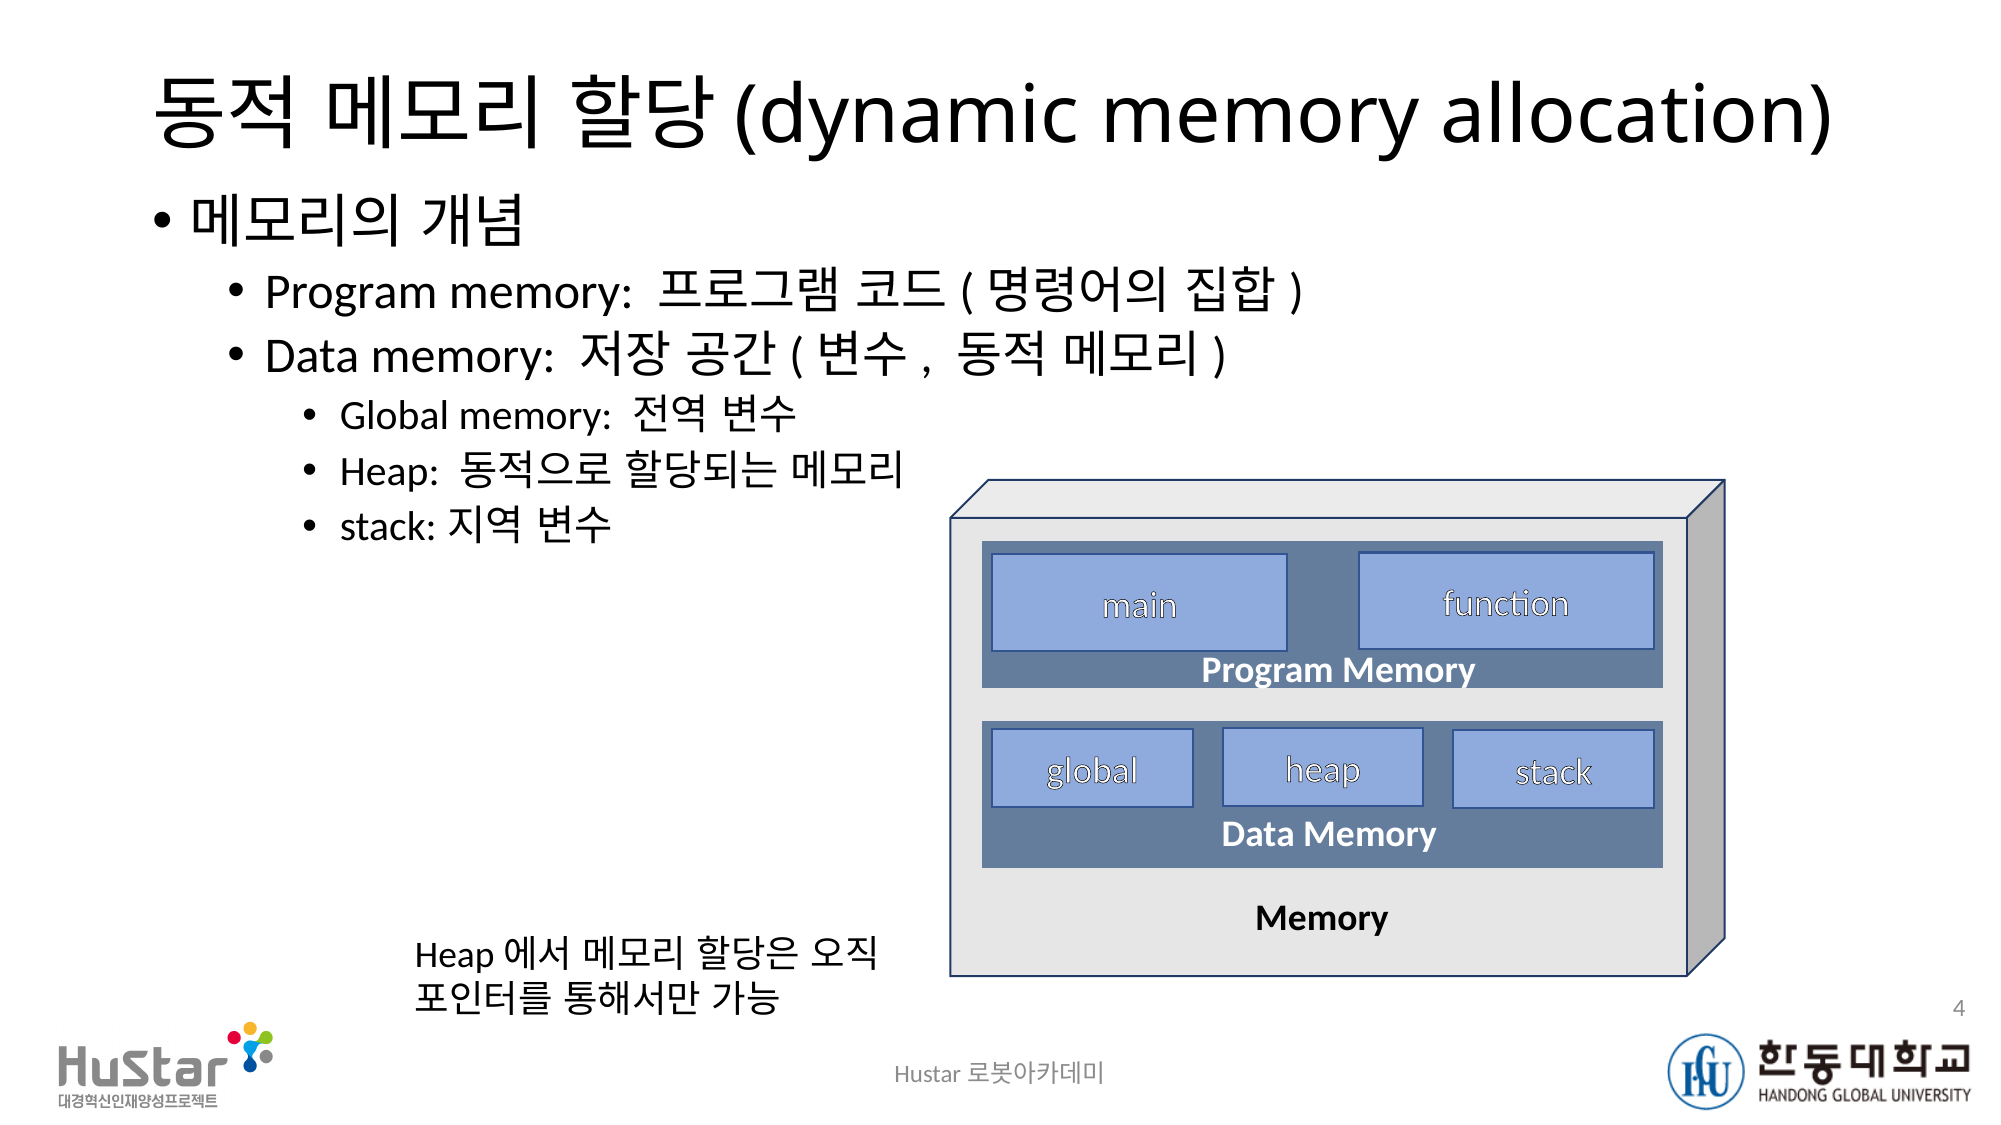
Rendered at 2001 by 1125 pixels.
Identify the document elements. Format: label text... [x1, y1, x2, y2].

slide_number 4 [1887, 976, 1981, 1037]
title #define과 eunm의 비교 [955, 481, 1720, 516]
picture [56, 1020, 274, 1110]
list 메모리의 개념 Program memory: 프로그램 코드(명령어의 집합) Data memory: 저장 공간(변수, 동적 메모리) Global memory: 전역 변수 Heap: 동적으로 할당되는 메모리 stack:지역 변수 [137, 184, 1863, 1014]
footer Hustar로봇아카데미 [662, 1042, 1338, 1103]
text_box Data Memory [1206, 801, 1526, 862]
text_box Memory [1240, 885, 1560, 946]
text_box [982, 721, 1663, 868]
text_box heap [1222, 727, 1424, 801]
text_box Heap에서 메모리 할당은 오직 포인터를 통해서만 가능 [400, 923, 925, 1028]
text_box [982, 541, 1663, 688]
text_box Program Memory [1186, 637, 1506, 698]
text_box stack [1452, 729, 1655, 809]
title 동적 메모리 할당(dynamic memory allocation) [137, 59, 1863, 172]
picture [1666, 1030, 1981, 1113]
text_box [949, 478, 1726, 978]
text_box function [1358, 551, 1655, 650]
text_box global [991, 728, 1194, 808]
text_box main [991, 553, 1288, 652]
